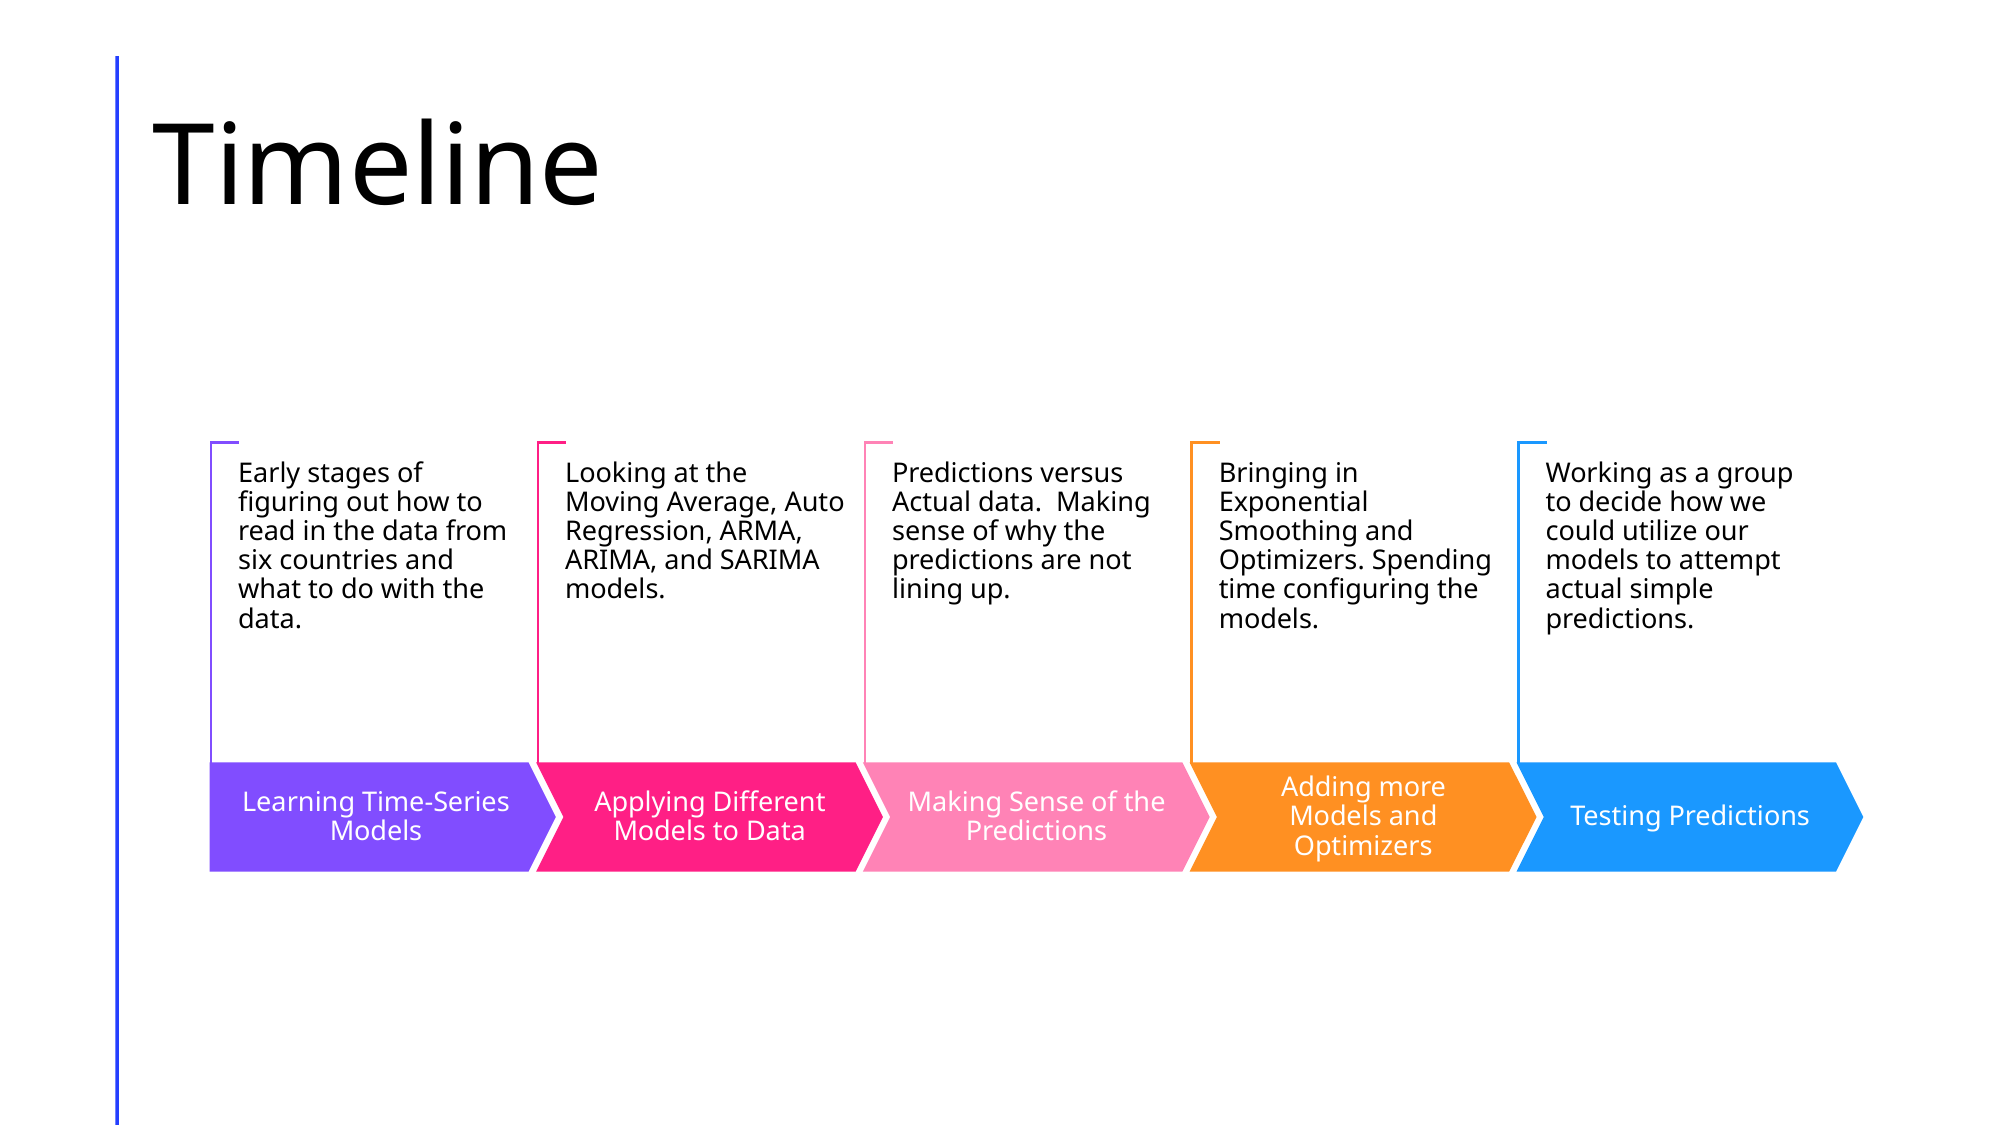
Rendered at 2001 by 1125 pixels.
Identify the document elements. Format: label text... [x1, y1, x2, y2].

title Timeline [137, 59, 1863, 278]
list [210, 299, 1863, 1014]
